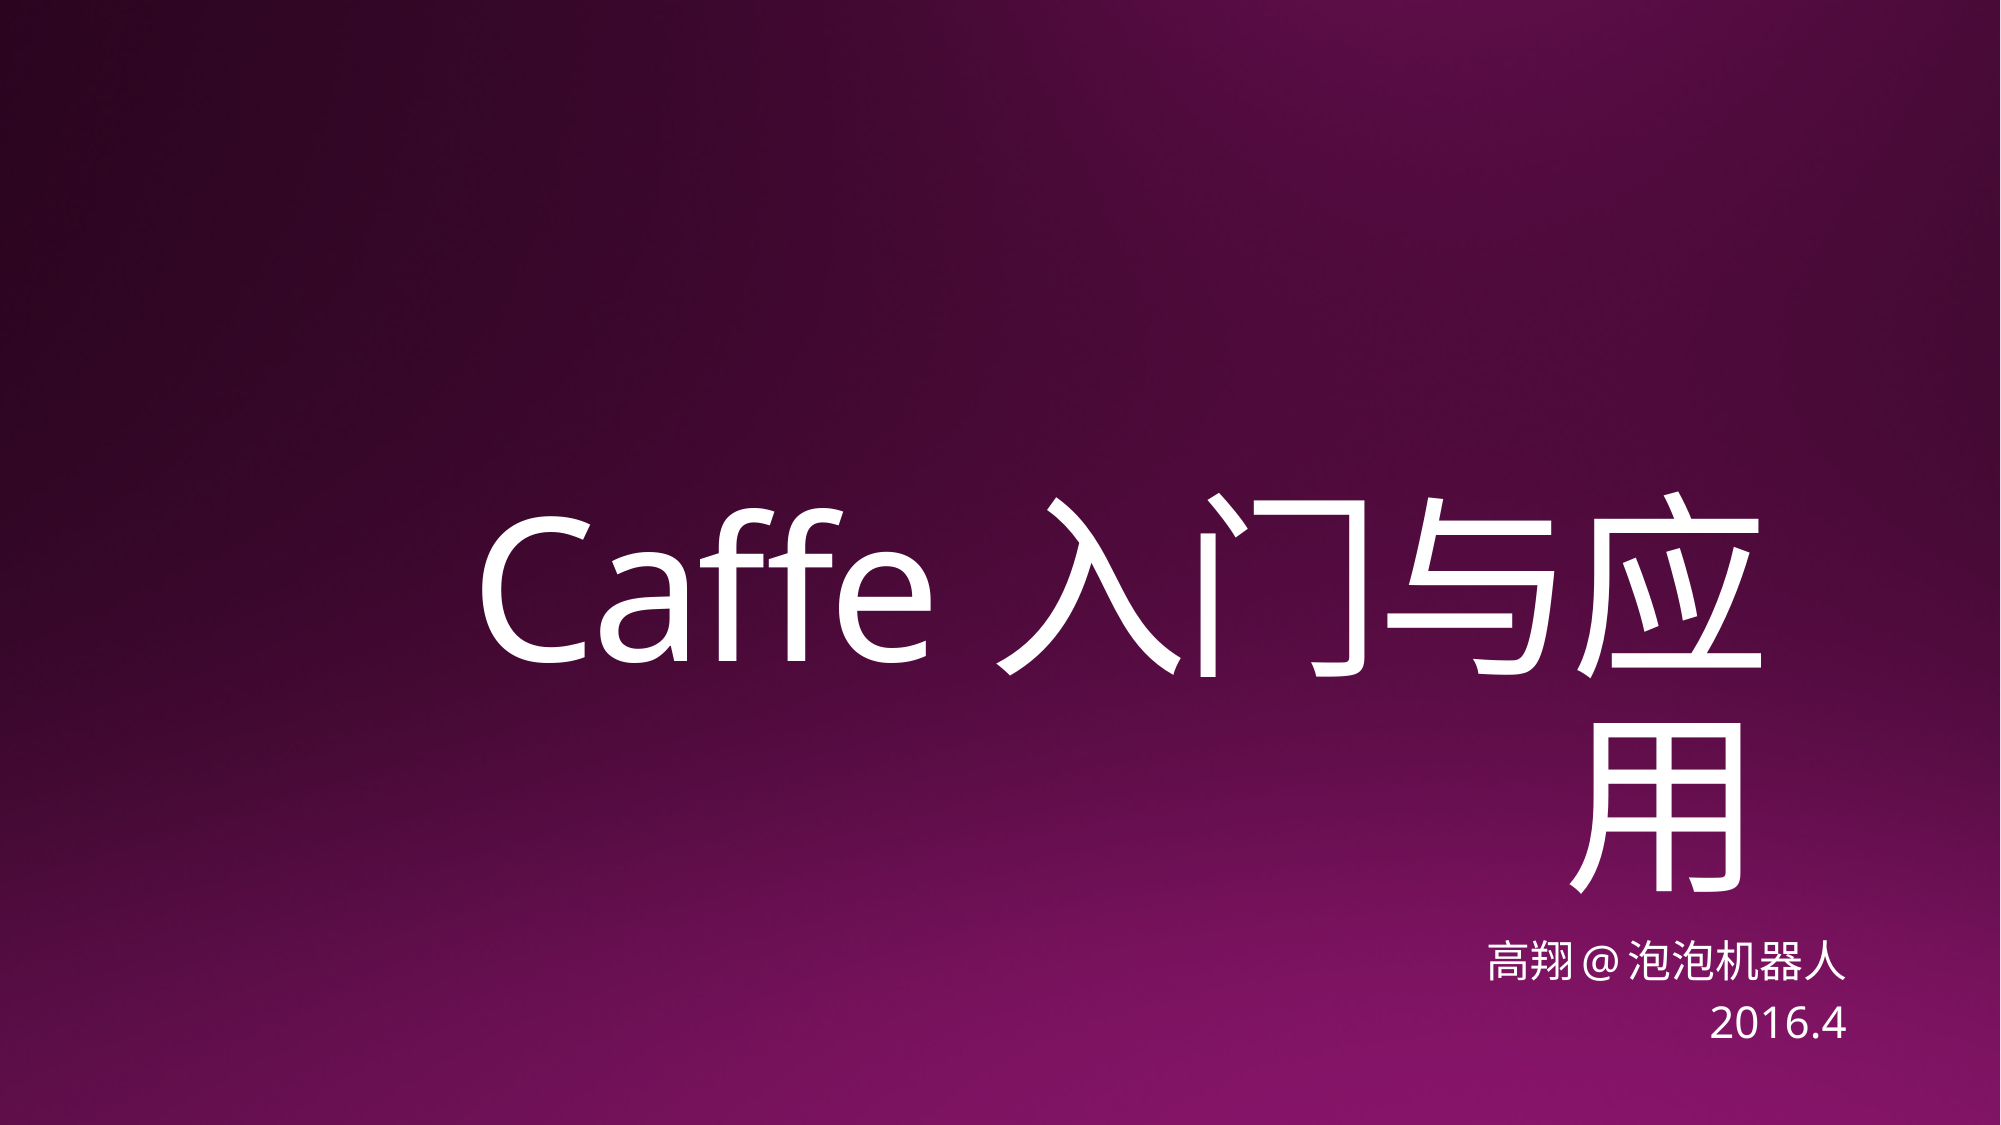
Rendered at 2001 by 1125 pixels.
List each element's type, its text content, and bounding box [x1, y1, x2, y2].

title Caffe入门与应用 [278, 481, 1779, 751]
subtitle 高翔@泡泡机器人 2016.4 [362, 931, 1863, 1056]
picture [0, 0, 2001, 1125]
